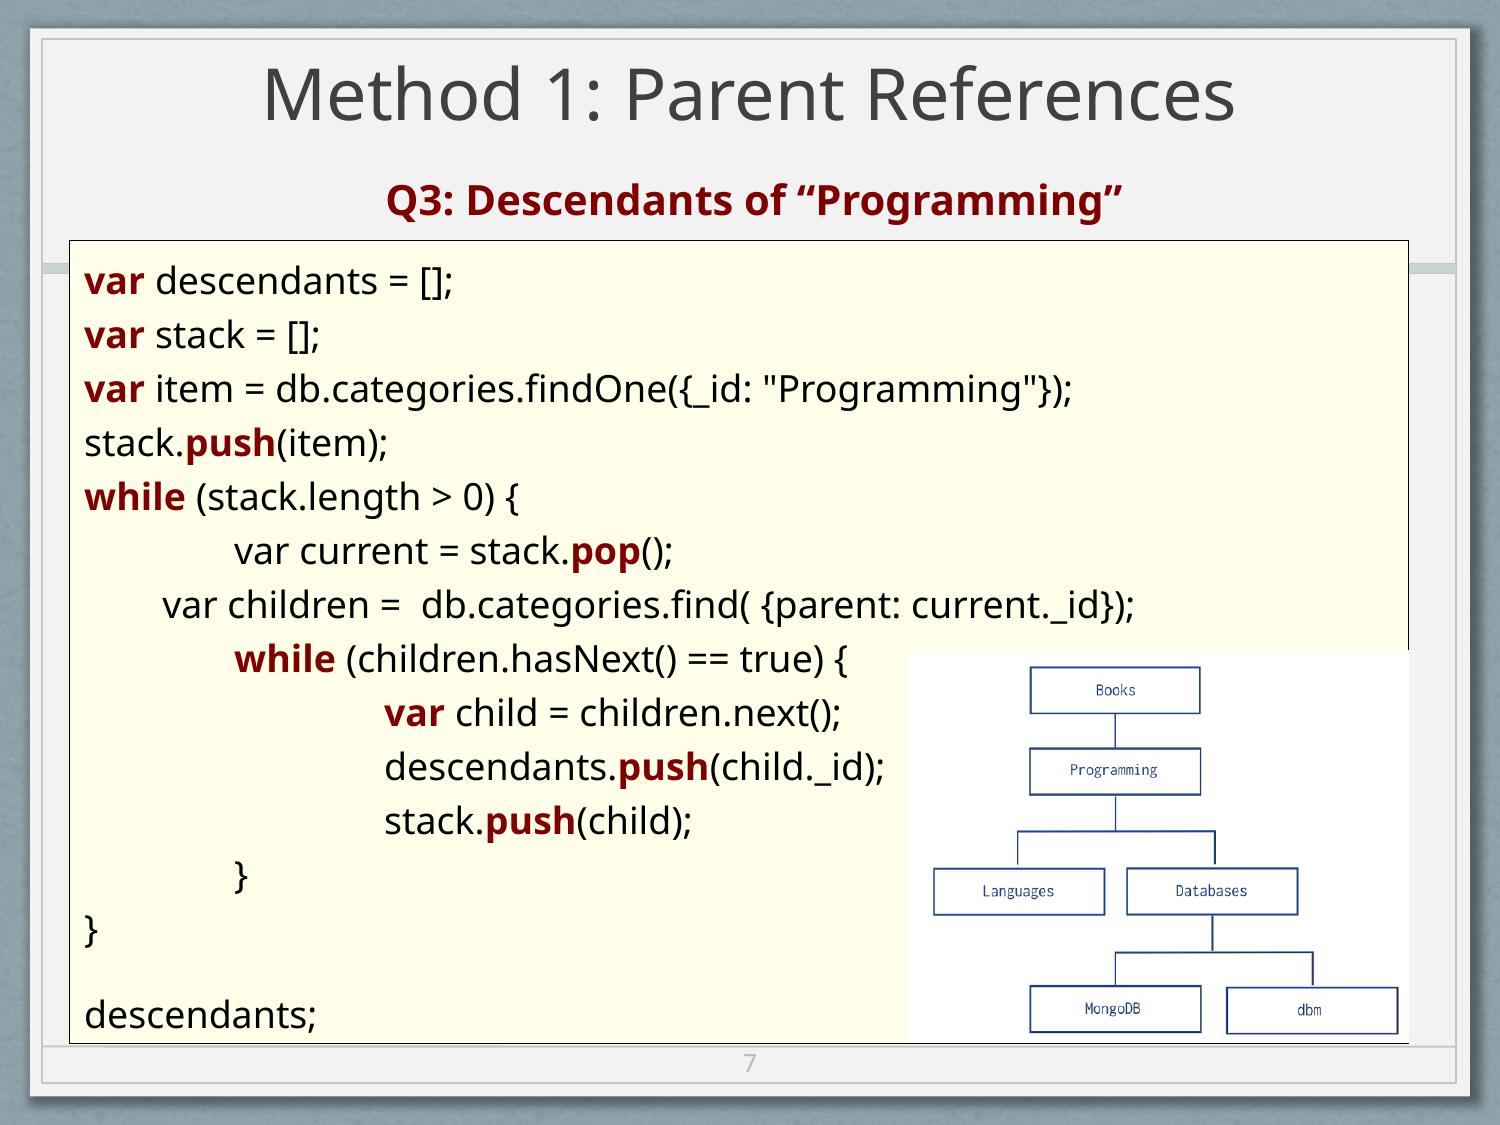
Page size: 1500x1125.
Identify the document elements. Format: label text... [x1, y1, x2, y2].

text_box var descendants = []; var stack = []; var item = db.categories.findOne({_id: "Programming"}); stack.push(item); while (stack.length > 0) { var current = stack.pop(); var children = db.categories.find( {parent: current._id}); while (children.hasNext() == true) { var child = children.next(); descendants.push(child._id); stack.push(child); } } descendants; [69, 240, 1409, 1044]
slide_number 7 [687, 1044, 813, 1088]
picture [907, 650, 1409, 1044]
title Method 1: Parent References [147, 40, 1353, 144]
list Q3: Descendants of “Programming” [290, 165, 1218, 226]
